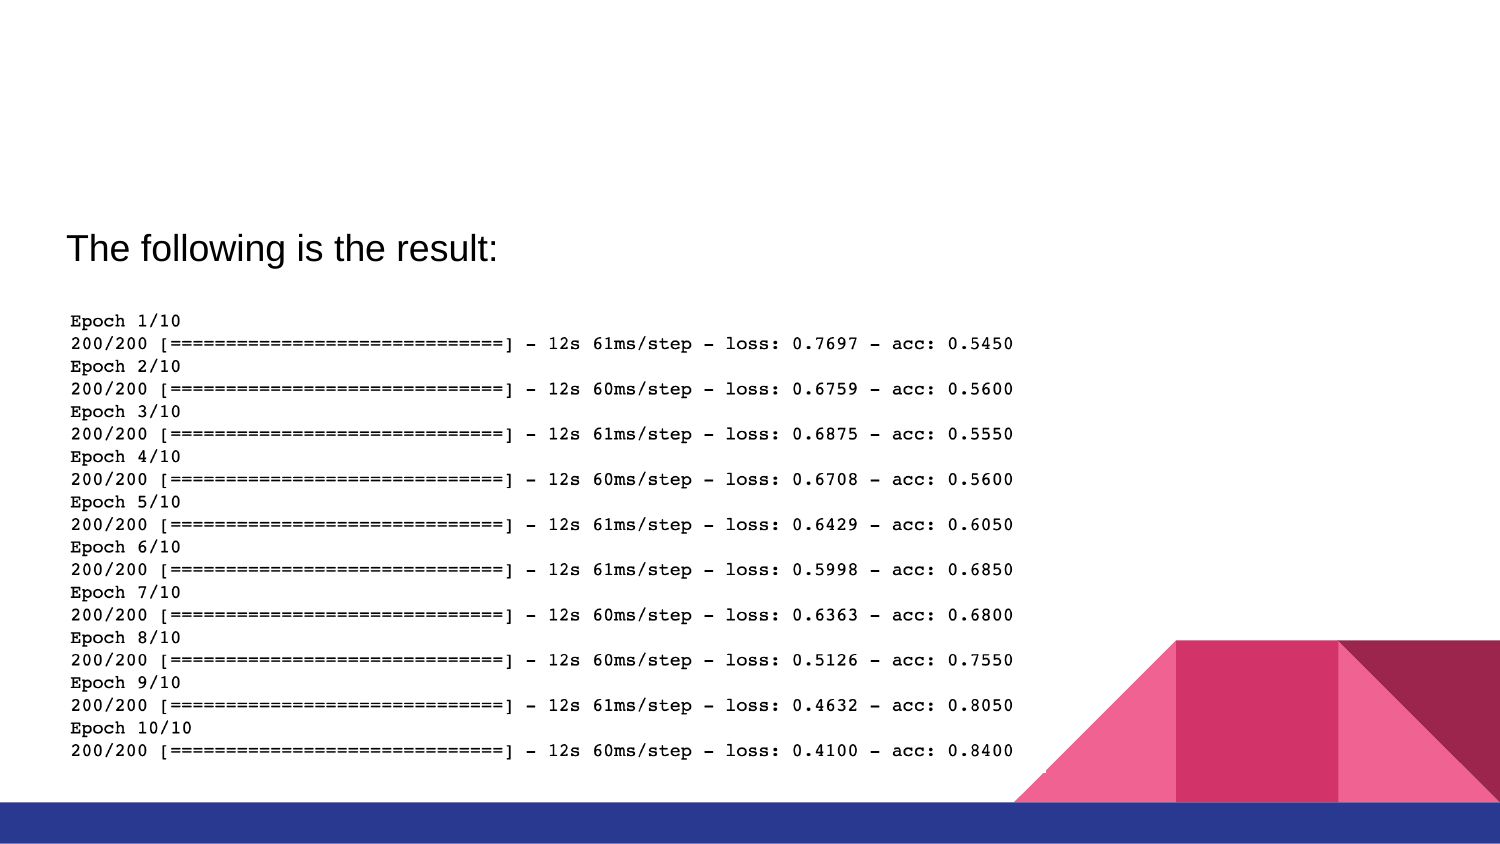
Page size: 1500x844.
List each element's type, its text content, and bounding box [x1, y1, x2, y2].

list The following is the result: [51, 201, 1449, 750]
picture [50, 300, 1047, 773]
